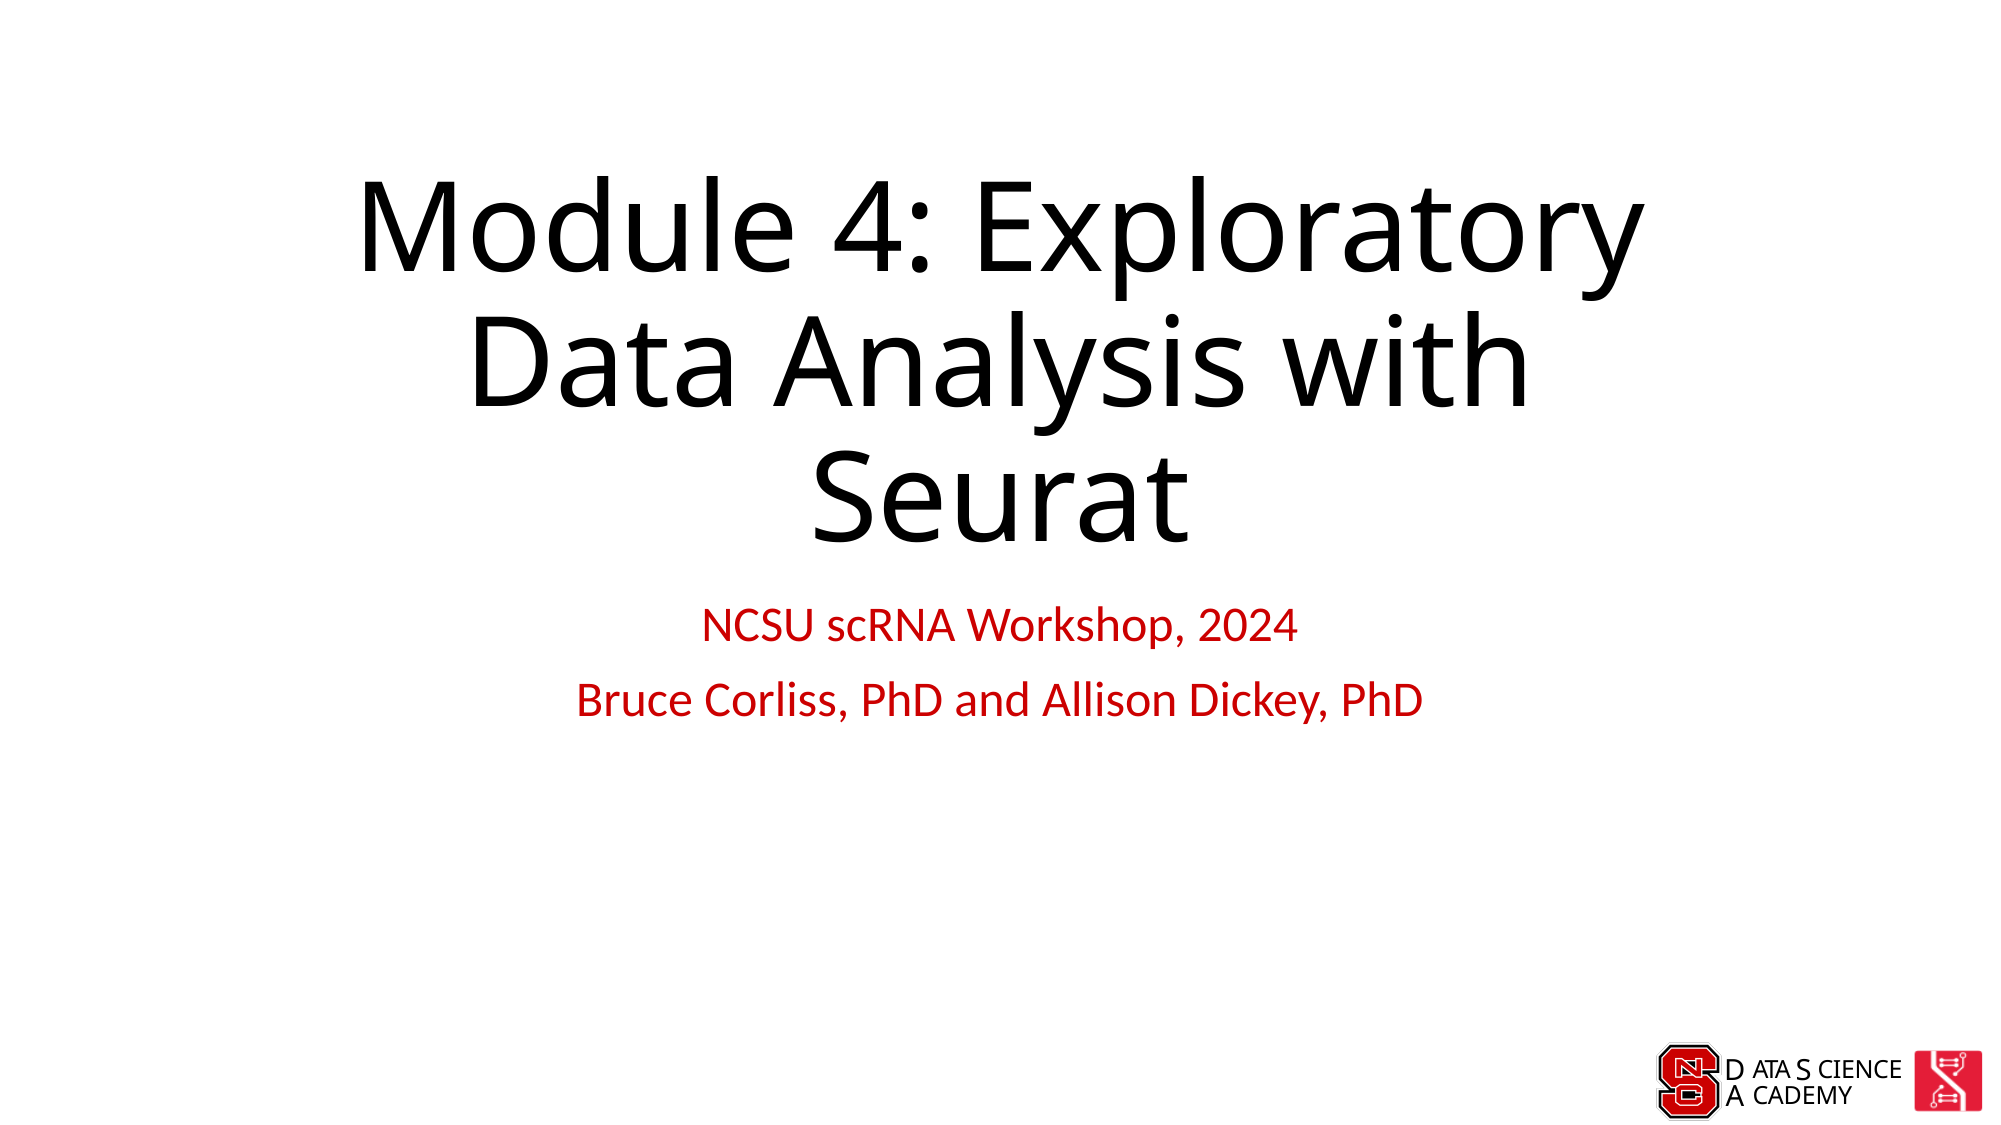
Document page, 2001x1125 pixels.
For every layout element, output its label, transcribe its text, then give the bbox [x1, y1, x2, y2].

picture [1912, 1050, 1985, 1112]
title Module 4: Exploratory Data Analysis with Seurat [249, 184, 1750, 576]
subtitle NCSU scRNA Workshop, 2024 Bruce Corliss, PhD and Allison Dickey, PhD [249, 590, 1750, 863]
picture [1656, 1042, 1722, 1121]
